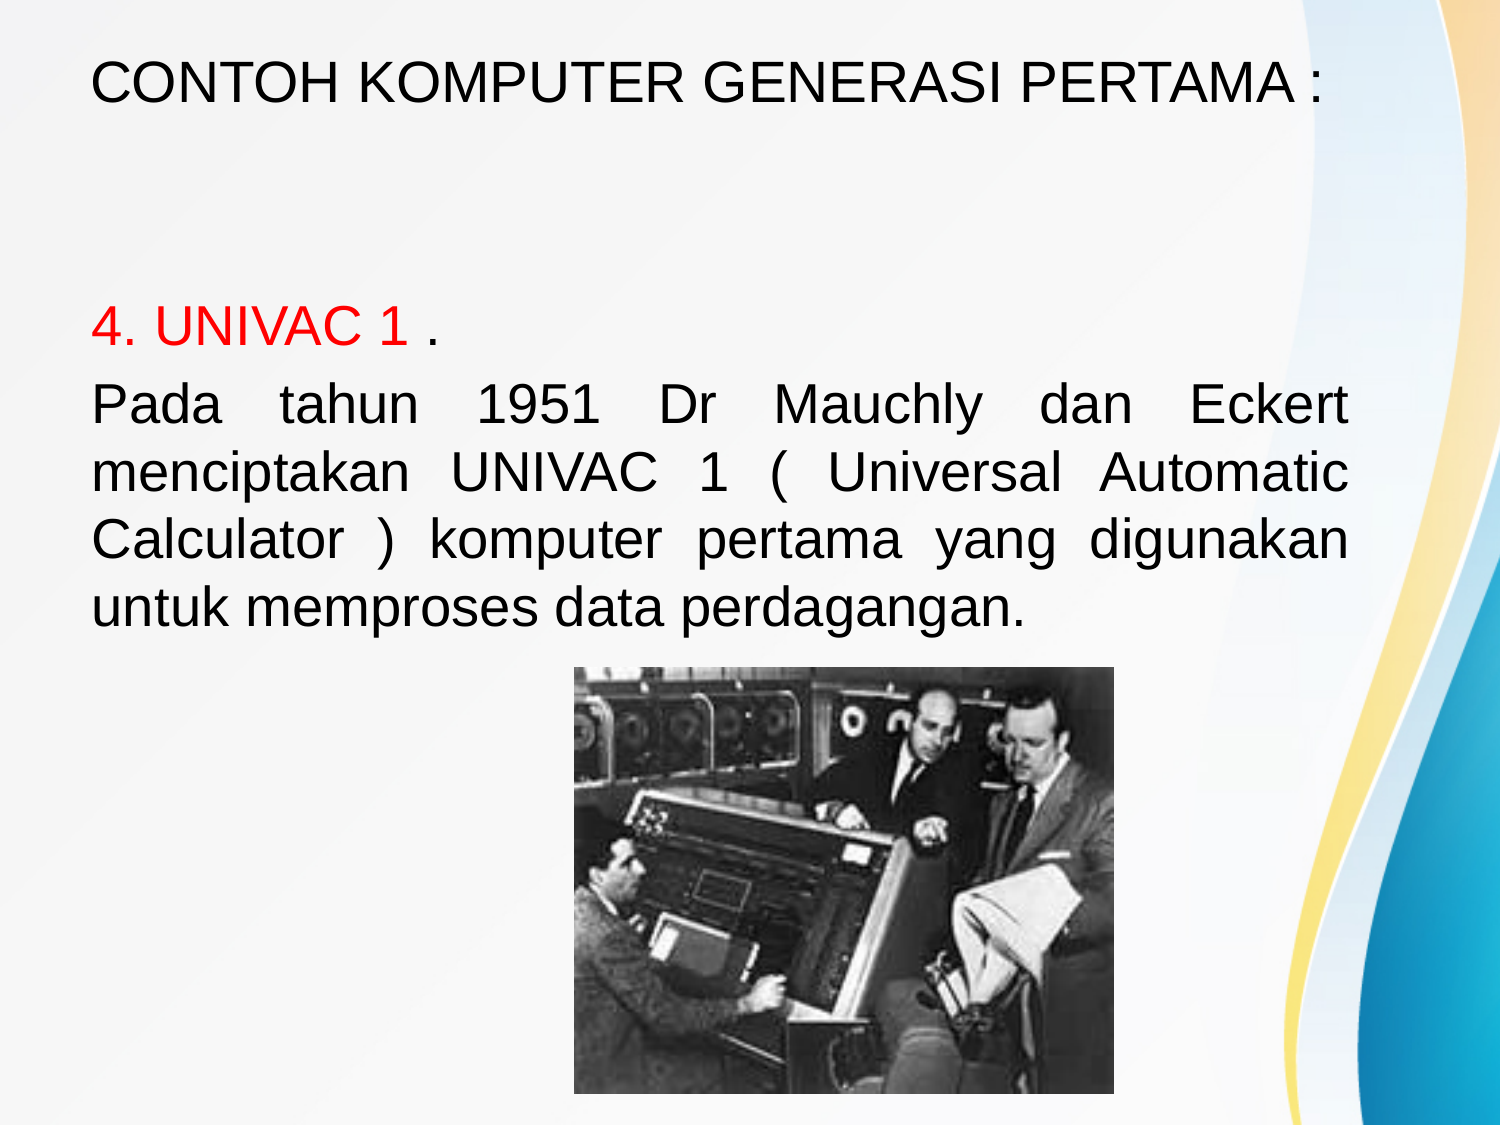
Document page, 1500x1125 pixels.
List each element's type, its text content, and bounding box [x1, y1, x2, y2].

picture [0, 0, 1500, 1125]
list 4. UNIVAC 1 . Pada tahun 1951 Dr Mauchly dan Eckert menciptakan UNIVAC 1 ( Universal Automatic Calculator ) komputer pertama yang digunakan untuk memproses data perdagangan. [76, 281, 1365, 944]
title CONTOH KOMPUTER GENERASI PERTAMA : [74, 30, 1426, 127]
